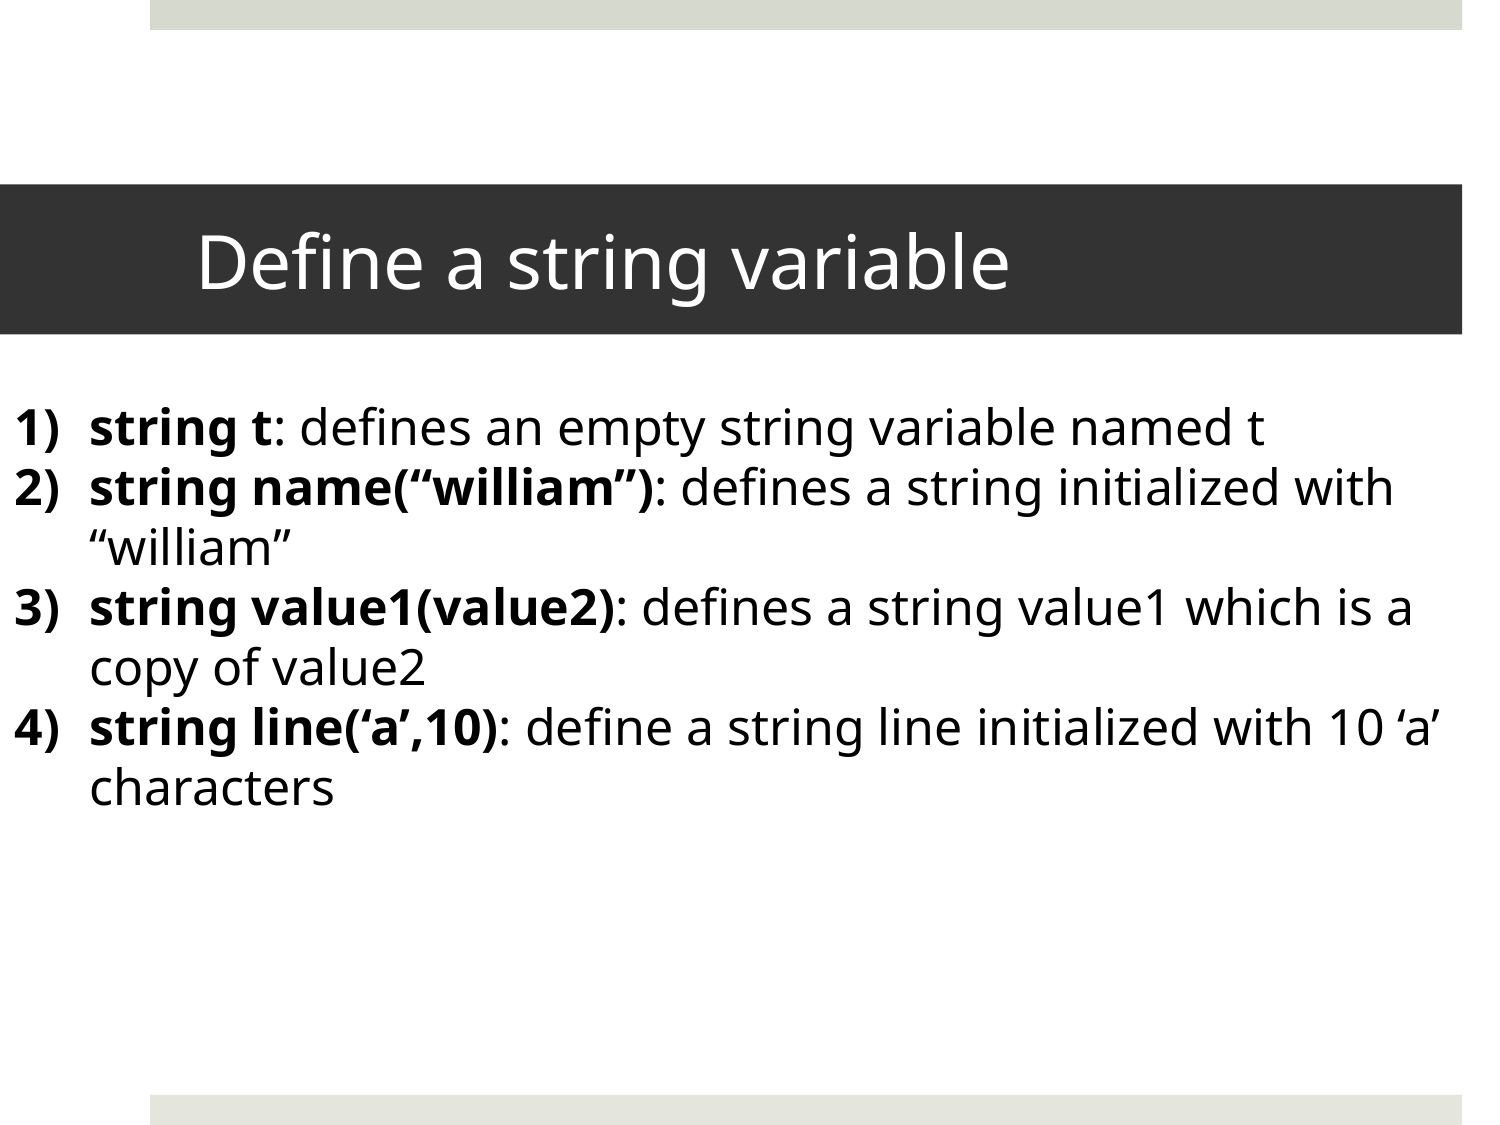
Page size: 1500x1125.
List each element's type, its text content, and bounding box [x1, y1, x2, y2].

title Define a string variable [0, 184, 1463, 335]
text_box string t: defines an empty string variable named t string name(“william”): defines a string initialized with “william” string value1(value2): defines a string value1 which is a copy of value2 string line(‘a’,10): define a string line initialized with 10 ‘a’ characters [0, 388, 1500, 824]
